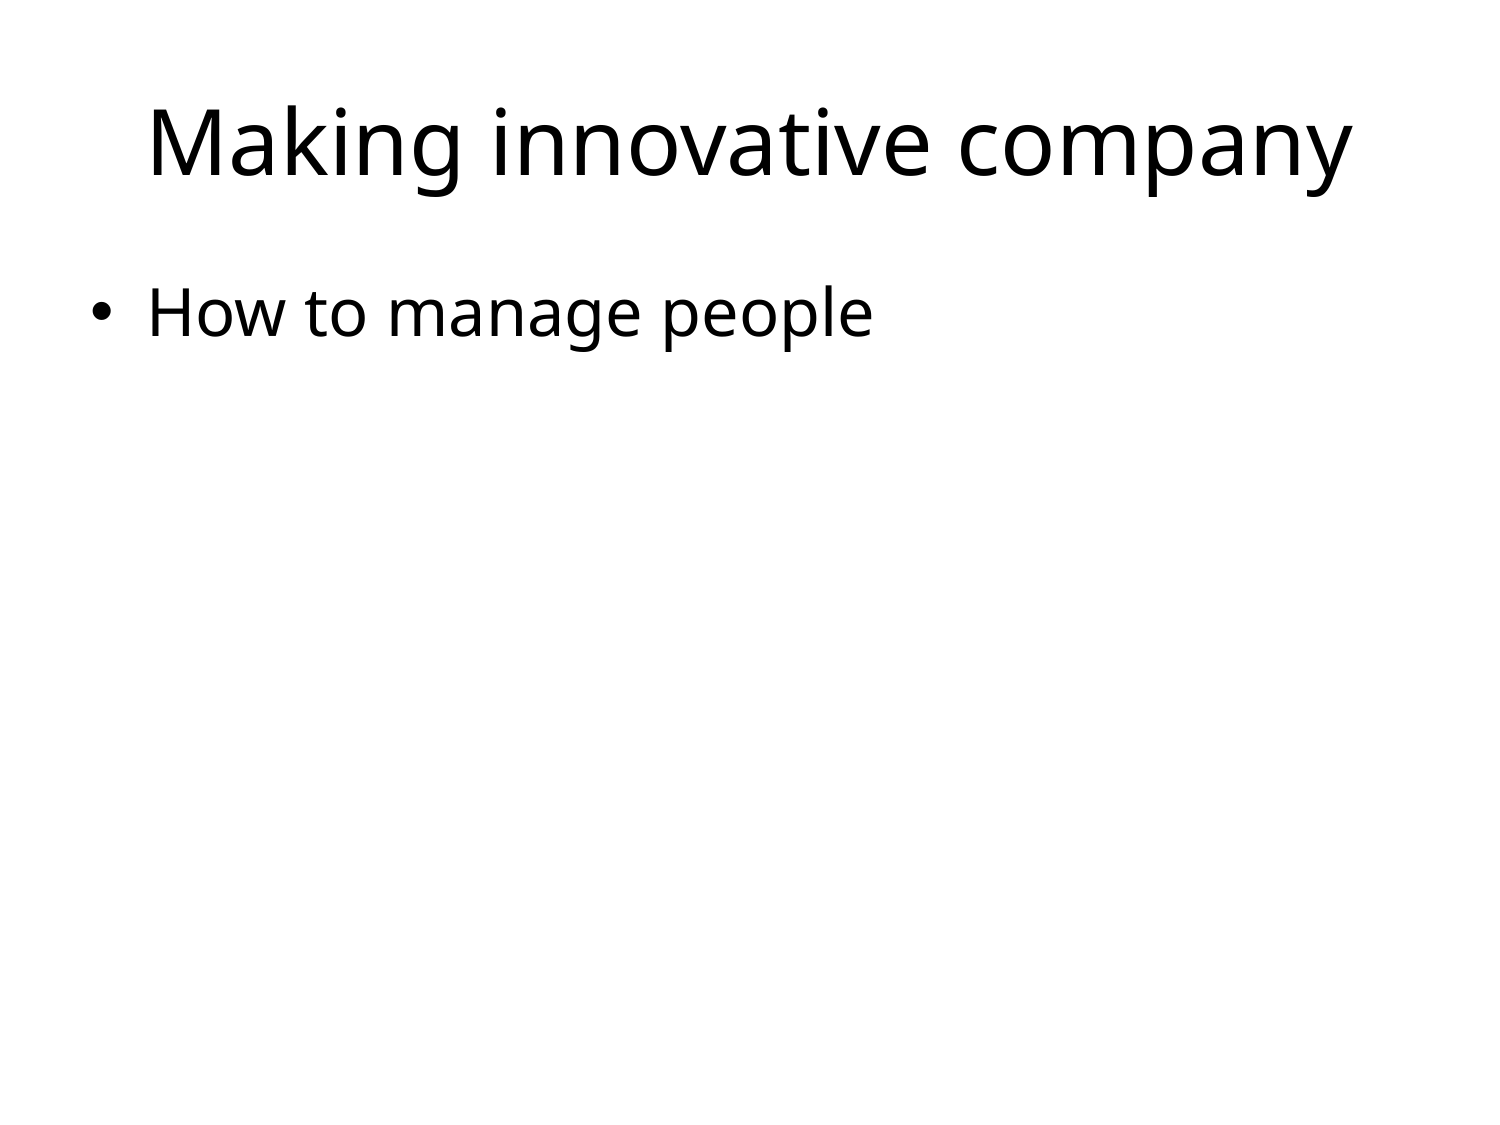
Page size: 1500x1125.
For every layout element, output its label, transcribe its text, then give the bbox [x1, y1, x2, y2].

list How to manage people [75, 262, 1425, 1005]
title Making innovative company [75, 45, 1425, 233]
